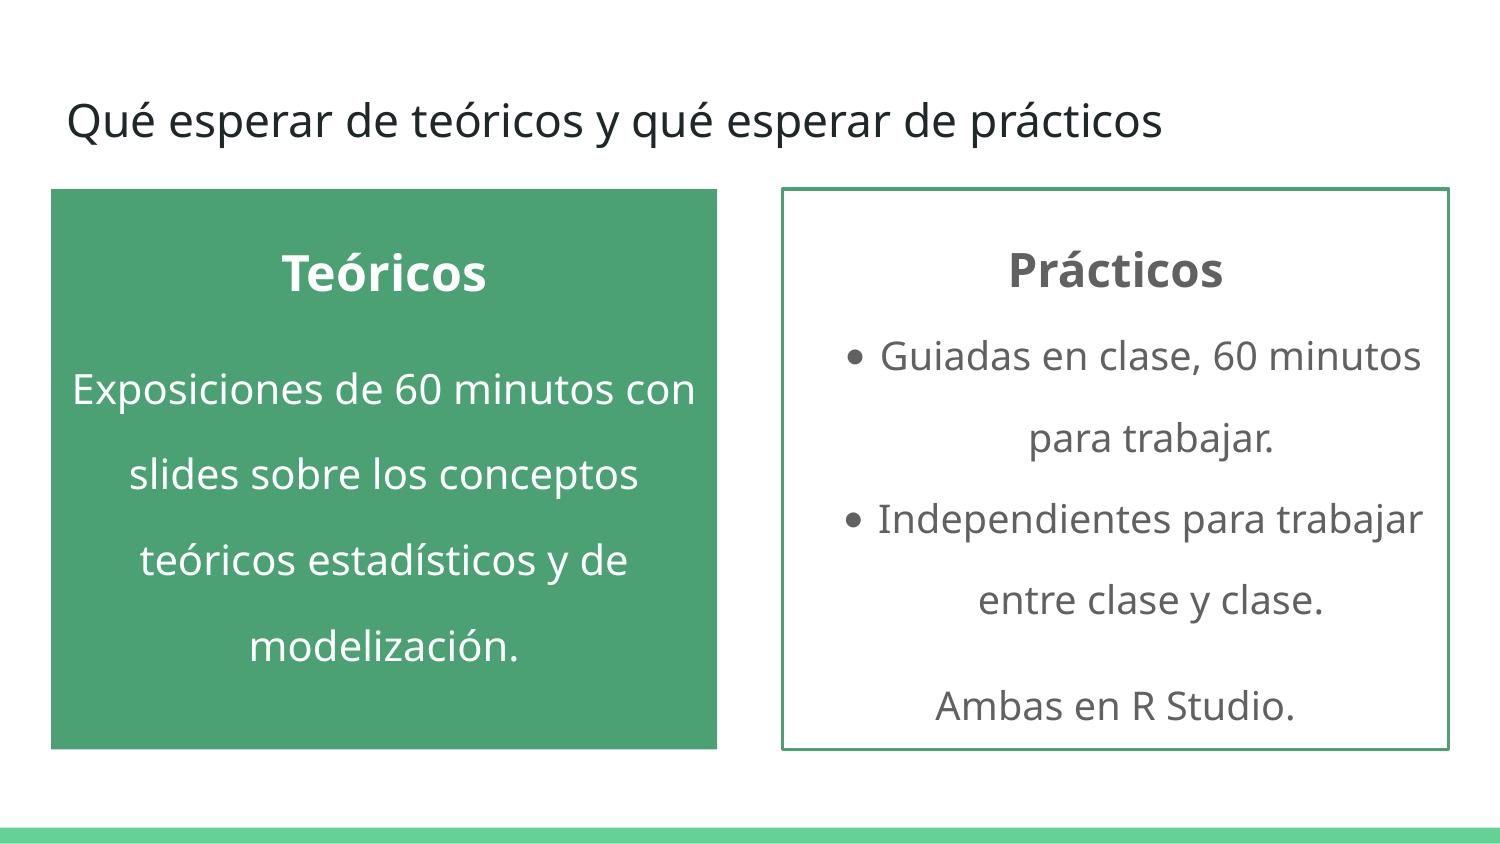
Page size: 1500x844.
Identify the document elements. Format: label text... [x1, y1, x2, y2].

list Teóricos Exposiciones de 60 minutos con slides sobre los conceptos teóricos estadísticos y de modelización. [51, 189, 718, 750]
title Qué esperar de teóricos y qué esperar de prácticos [51, 72, 1449, 167]
list Prácticos Guiadas en clase, 60 minutos para trabajar. Independientes para trabajar entre clase y clase. Ambas en R Studio. [782, 189, 1449, 750]
